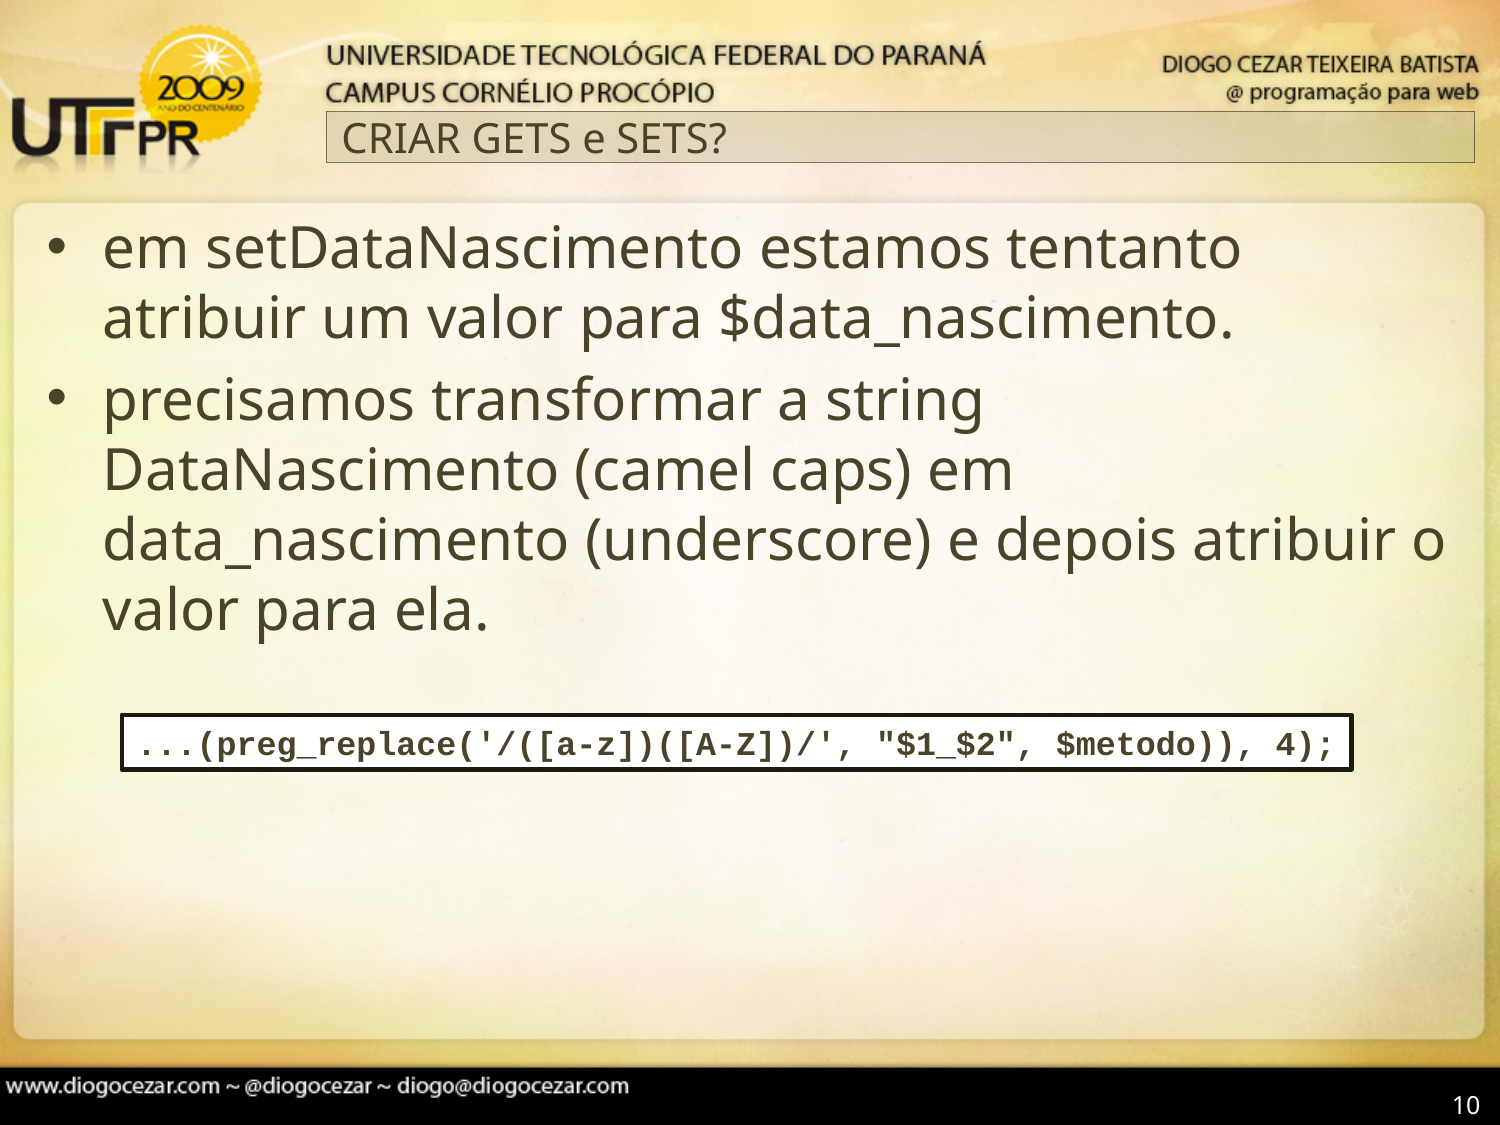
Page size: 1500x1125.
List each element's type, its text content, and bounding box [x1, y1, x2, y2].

text_box ...(preg_replace('/([a-z])([A-Z])/', "$1_$2", $metodo)), 4); [120, 713, 1354, 772]
slide_number 10 [1417, 1076, 1496, 1125]
picture [0, 0, 1500, 1125]
list em setDataNascimento estamos tentanto atribuir um valor para $data_nascimento. precisamos transformar a string DataNascimento (camel caps) em data_nascimento (underscore) e depois atribuir o valor para ela. [31, 202, 1465, 1045]
title CRIAR GETS e SETS? [326, 111, 1475, 163]
